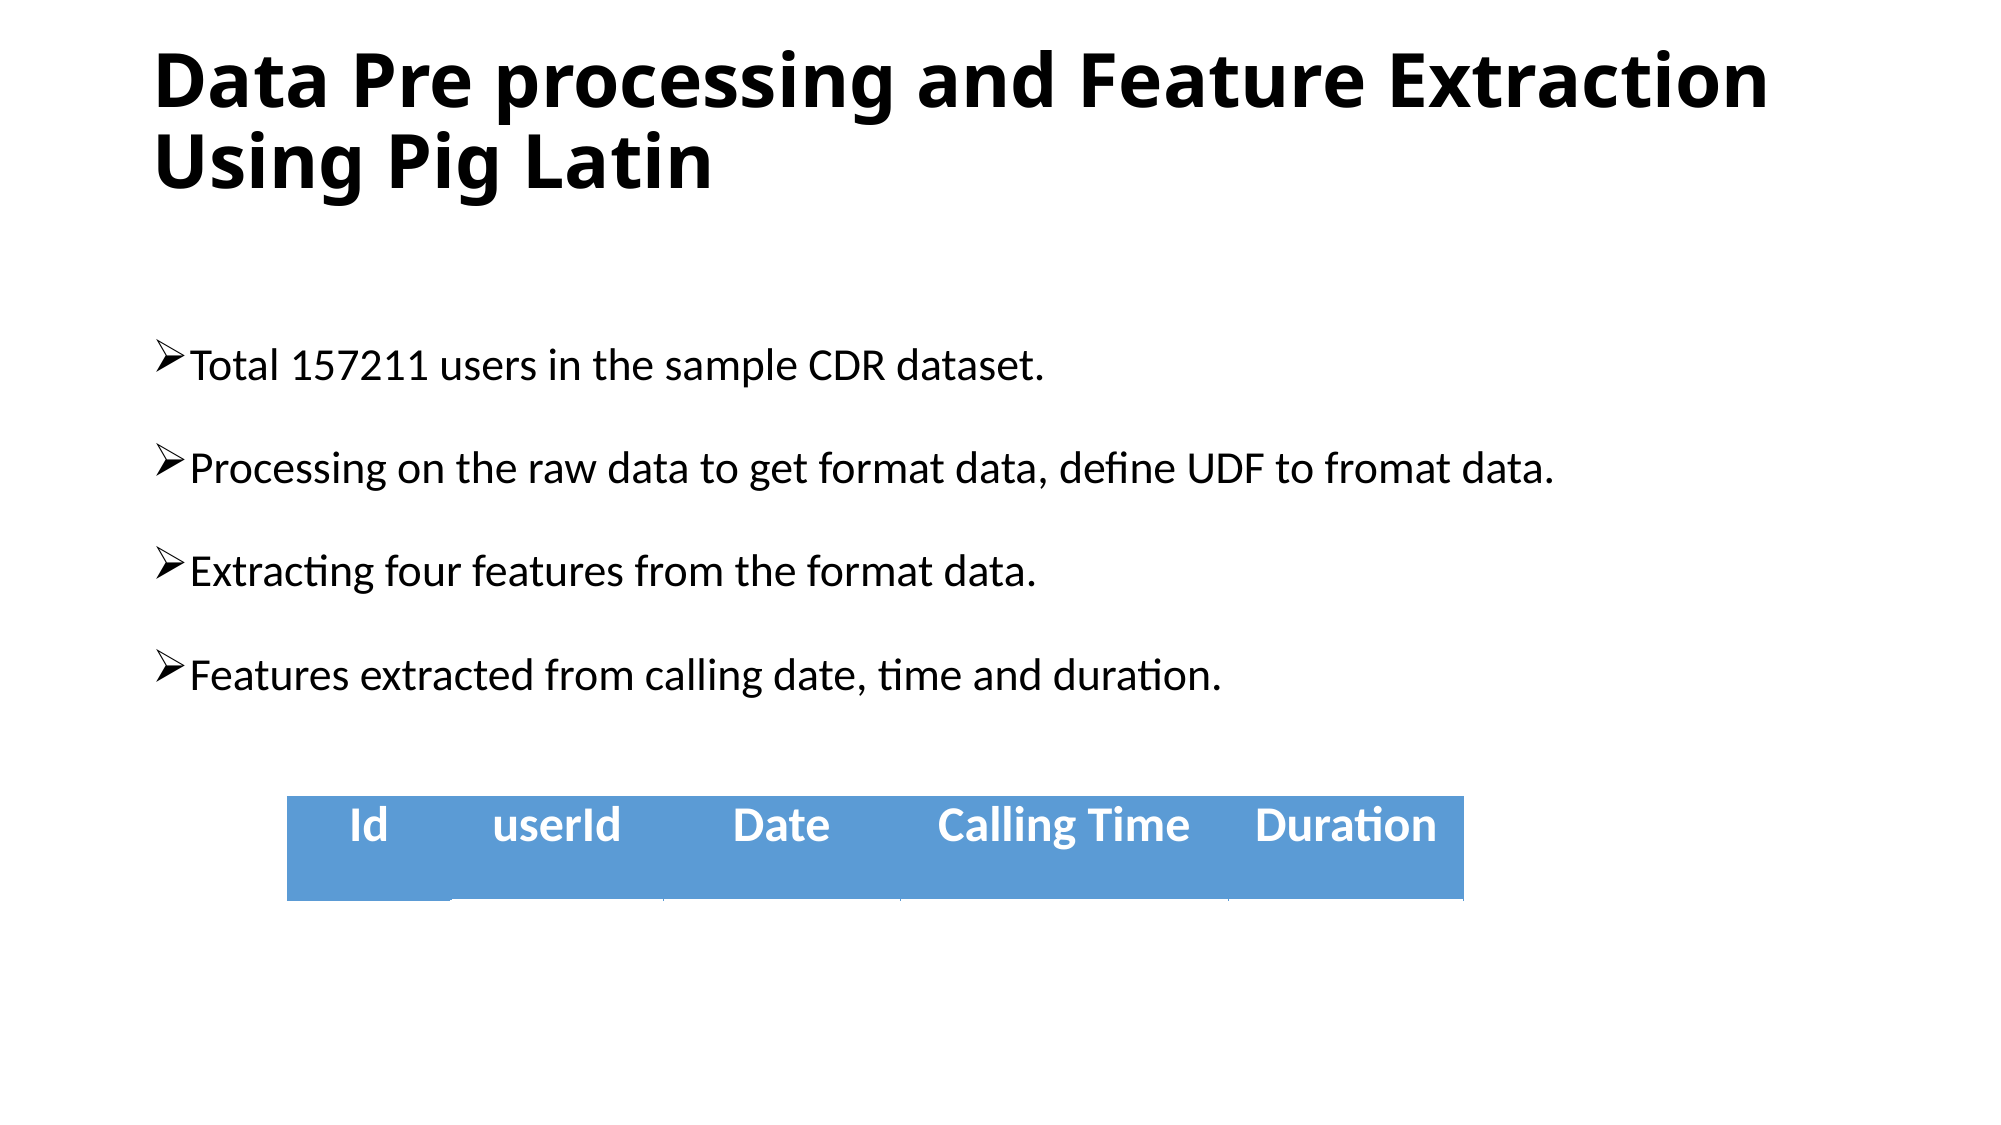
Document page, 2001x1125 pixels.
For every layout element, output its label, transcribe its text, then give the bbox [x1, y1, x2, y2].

table_header Calling Time [901, 797, 1228, 899]
table_header Date [664, 797, 900, 899]
table_header Id [288, 797, 450, 900]
list Total 157211 users in the sample CDR dataset. Processing on the raw data to get format data, define UDF to fromat data. Extracting four features from the format data. Features extracted from calling date, time and duration. [137, 299, 1863, 1014]
table_header Duration [1229, 797, 1463, 899]
table_header userId [452, 797, 663, 899]
title Data Pre processing and Feature Extraction Using Pig Latin [137, 59, 1863, 278]
